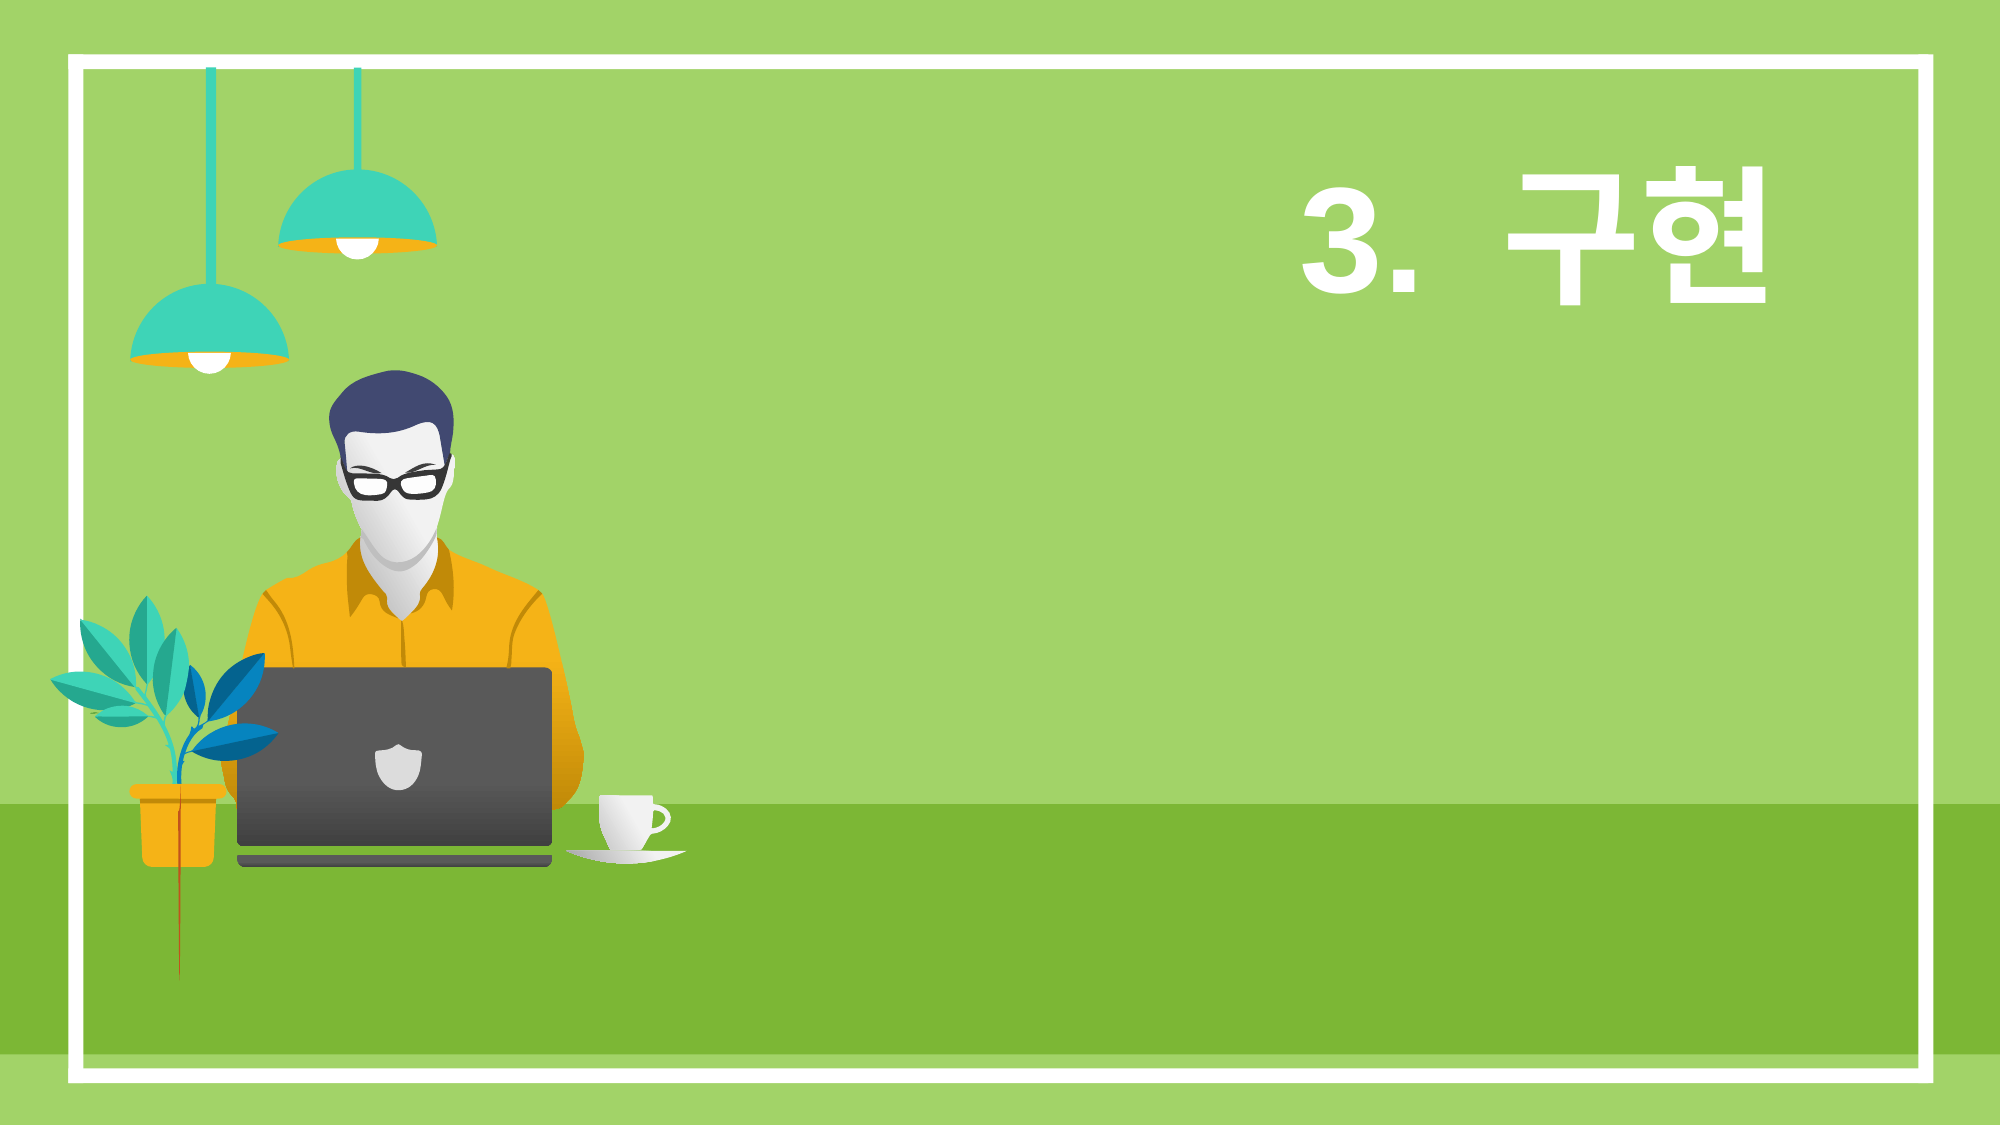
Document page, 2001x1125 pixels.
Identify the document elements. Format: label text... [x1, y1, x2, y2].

text_box [584, 795, 687, 864]
text_box 3. 구현 [1285, 135, 2000, 330]
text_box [278, 67, 438, 329]
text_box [130, 67, 290, 443]
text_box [50, 595, 279, 867]
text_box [221, 370, 584, 867]
